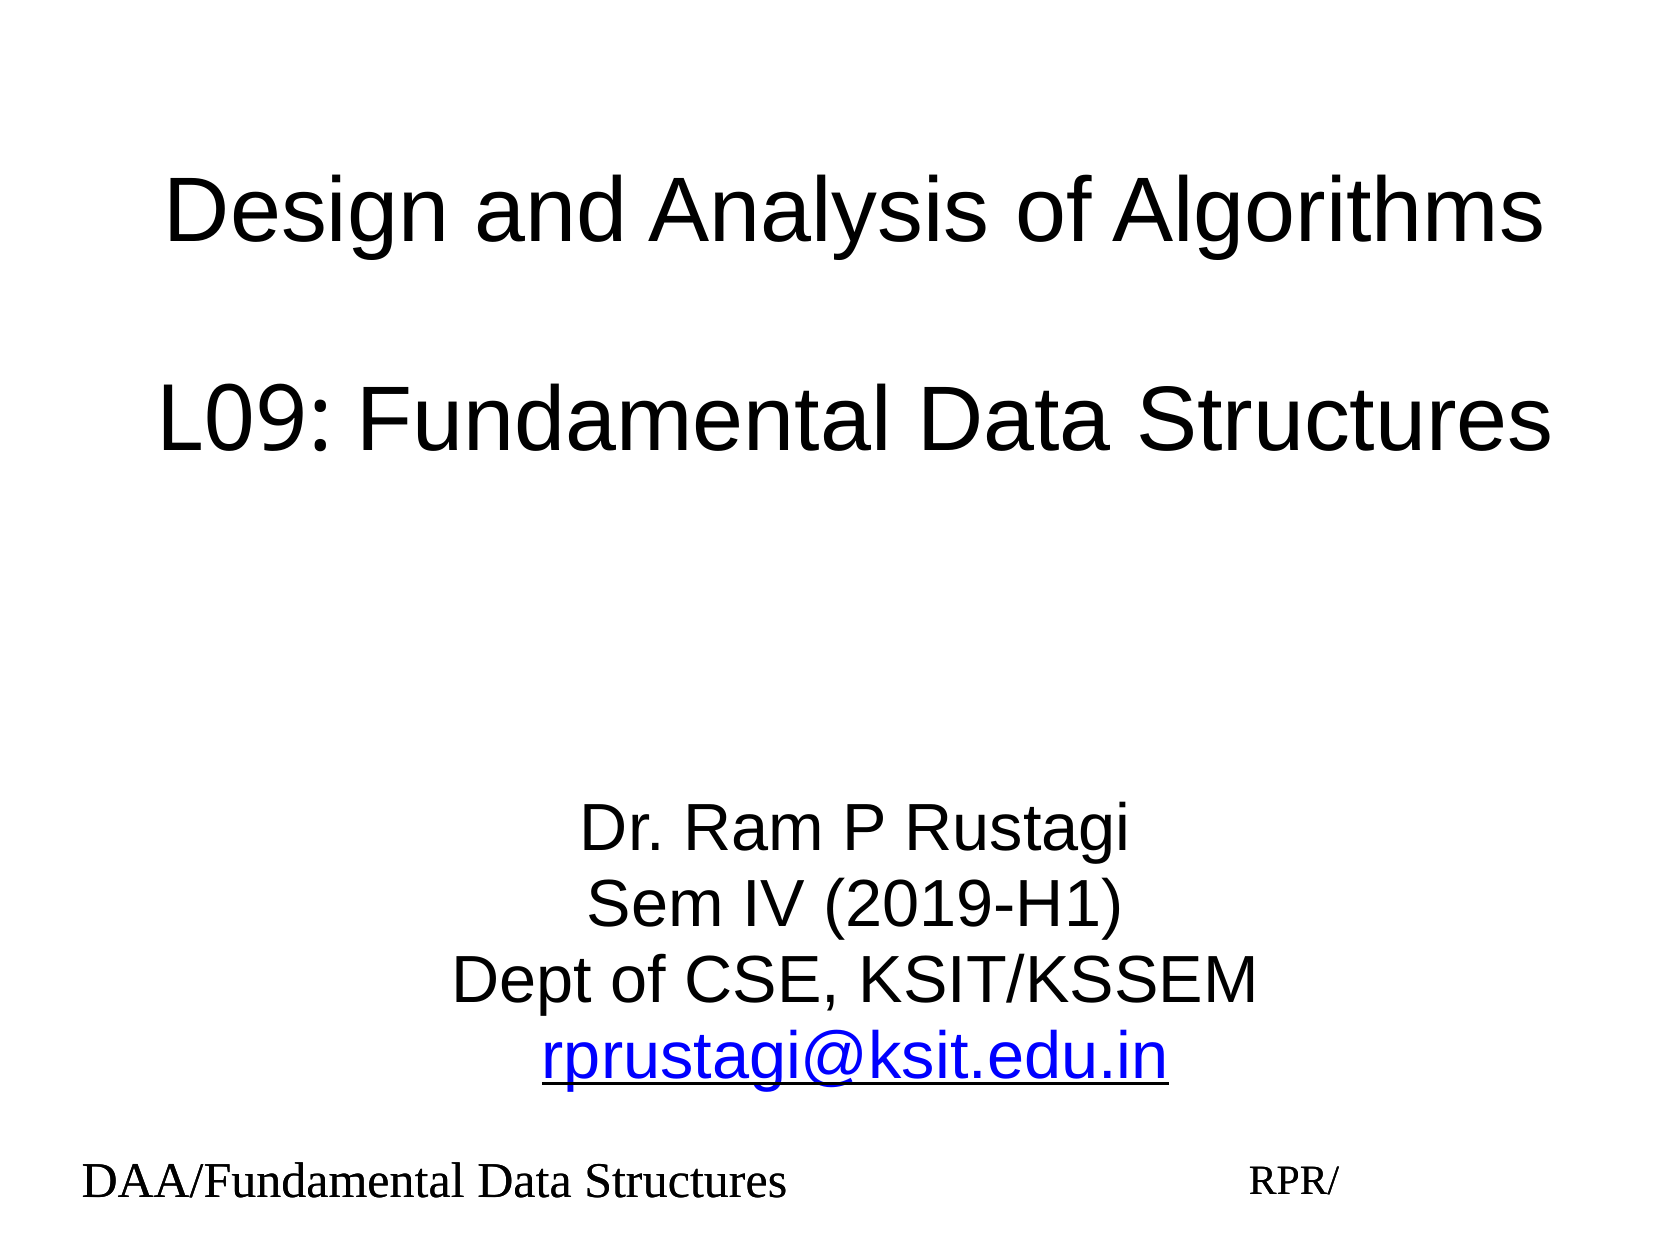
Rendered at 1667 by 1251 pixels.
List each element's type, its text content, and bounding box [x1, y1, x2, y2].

text_box DAA/Fundamental Data Structures [66, 1139, 803, 1217]
list Dr. Ram P Rustagi Sem IV (2019-H1) Dept of CSE, KSIT/KSSEM rprustagi@ksit.edu.in [406, 709, 1305, 1127]
title Design and Analysis of Algorithms L09: Fundamental Data Structures [123, 157, 1588, 694]
text_box RPR/ [1233, 1144, 1354, 1211]
